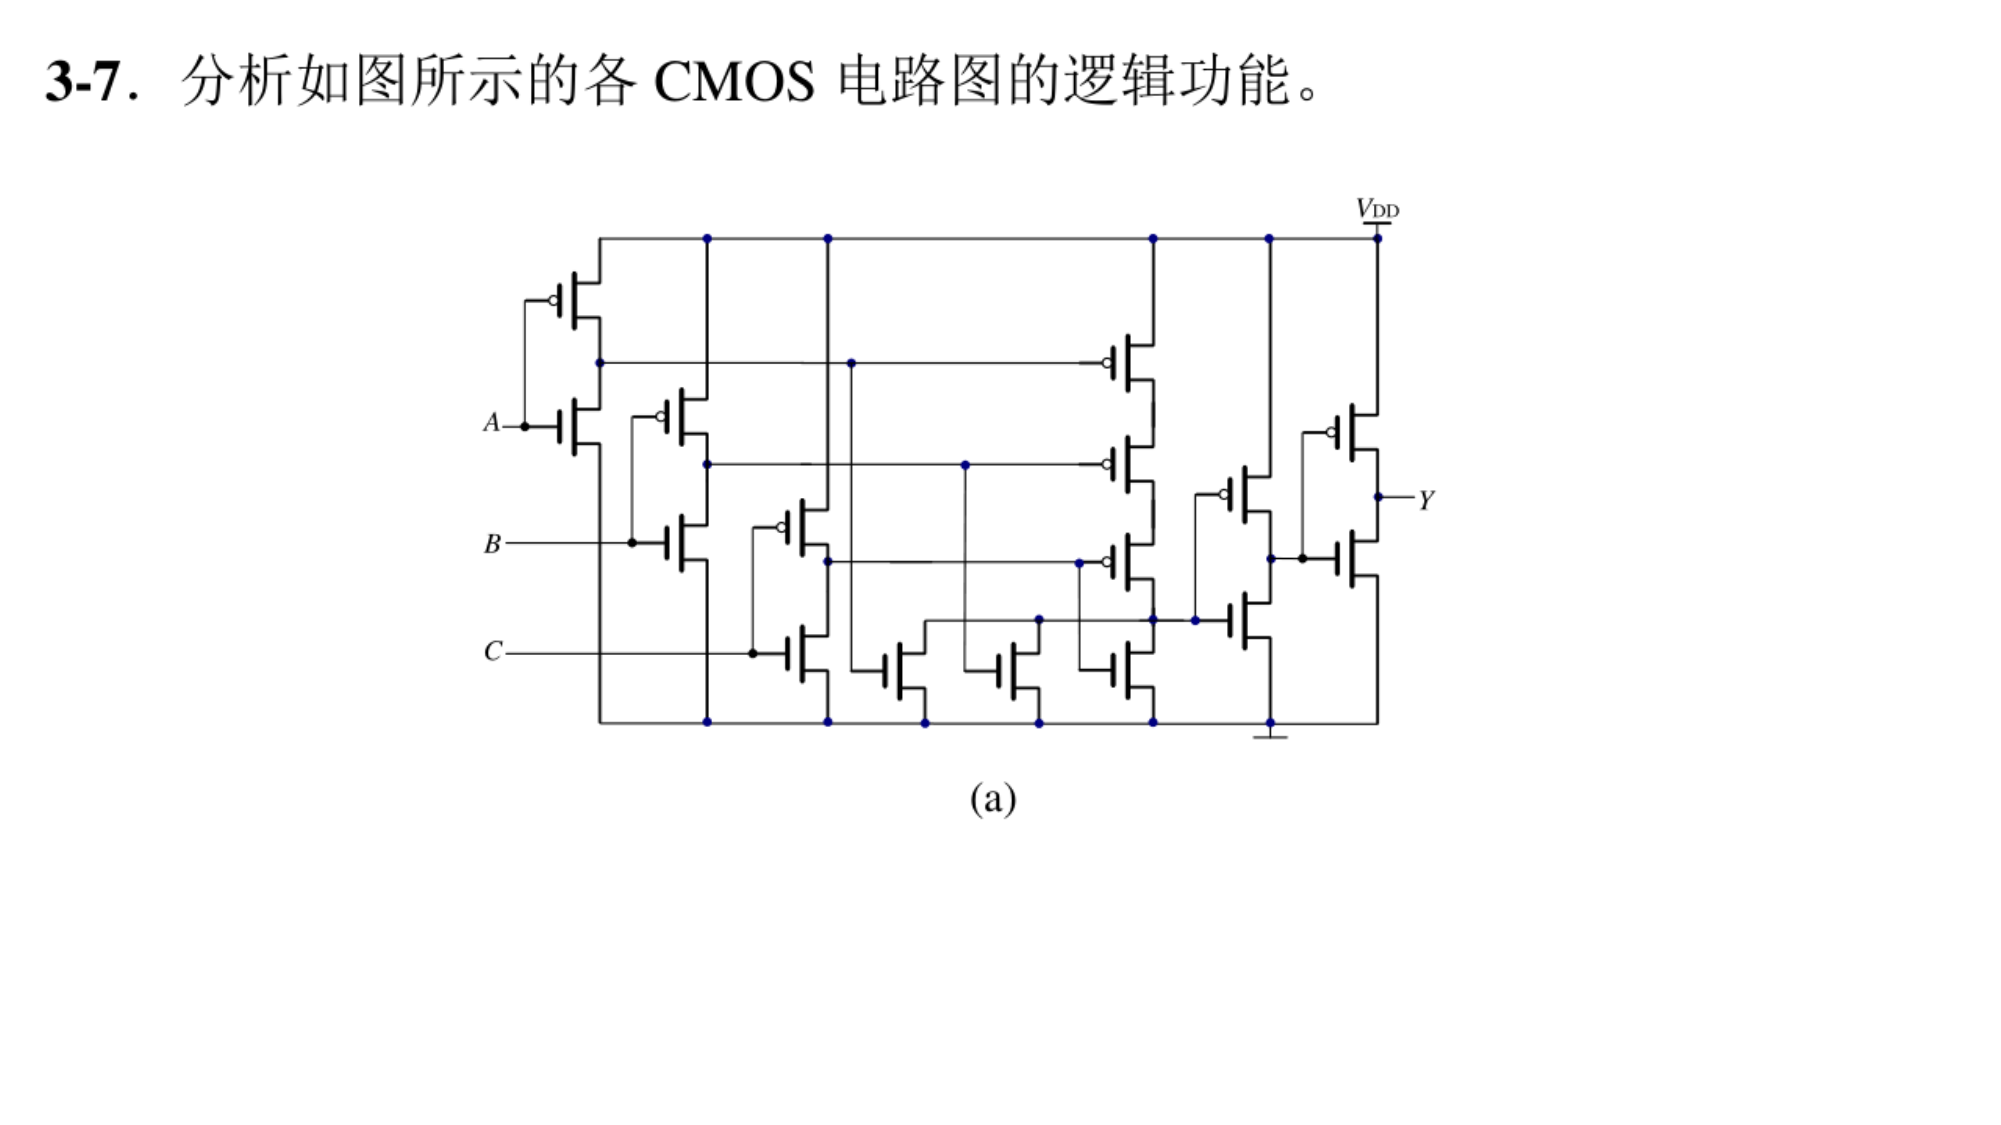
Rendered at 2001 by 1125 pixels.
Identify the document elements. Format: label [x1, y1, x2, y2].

picture [462, 192, 1448, 838]
picture [36, 42, 1321, 115]
